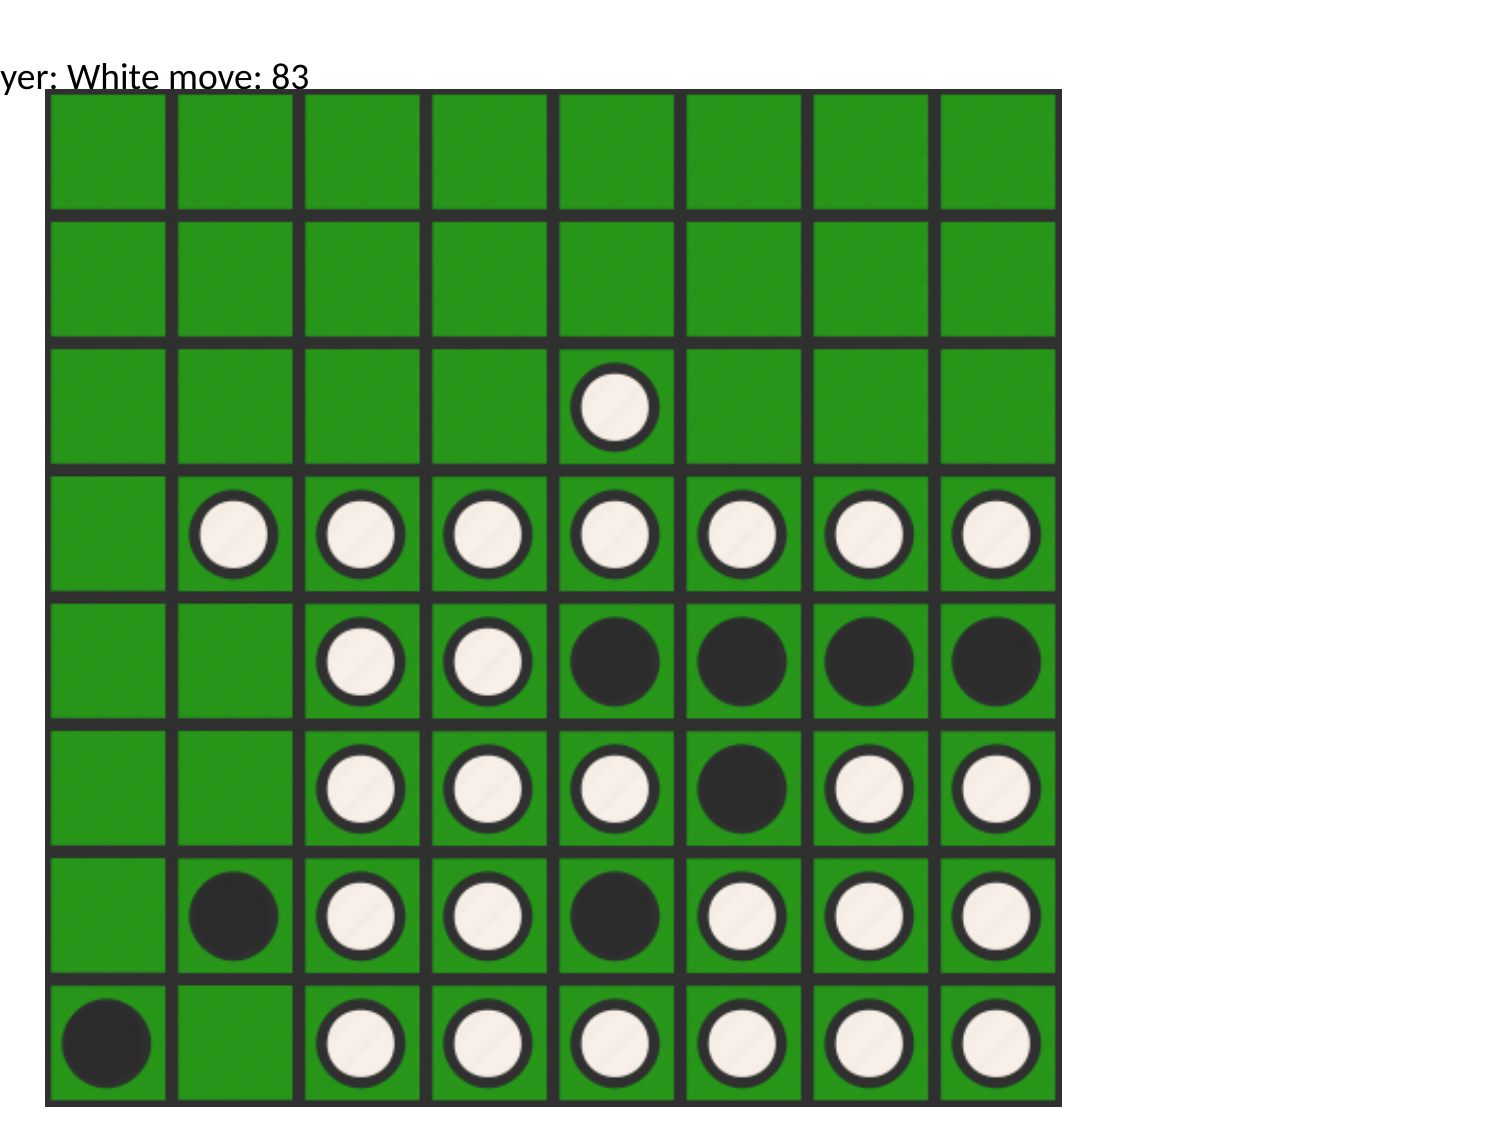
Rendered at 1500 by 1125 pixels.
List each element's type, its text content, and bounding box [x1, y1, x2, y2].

picture [44, 89, 1062, 1107]
text_box turn: 30 player: White move: 83 [0, 44, 325, 105]
